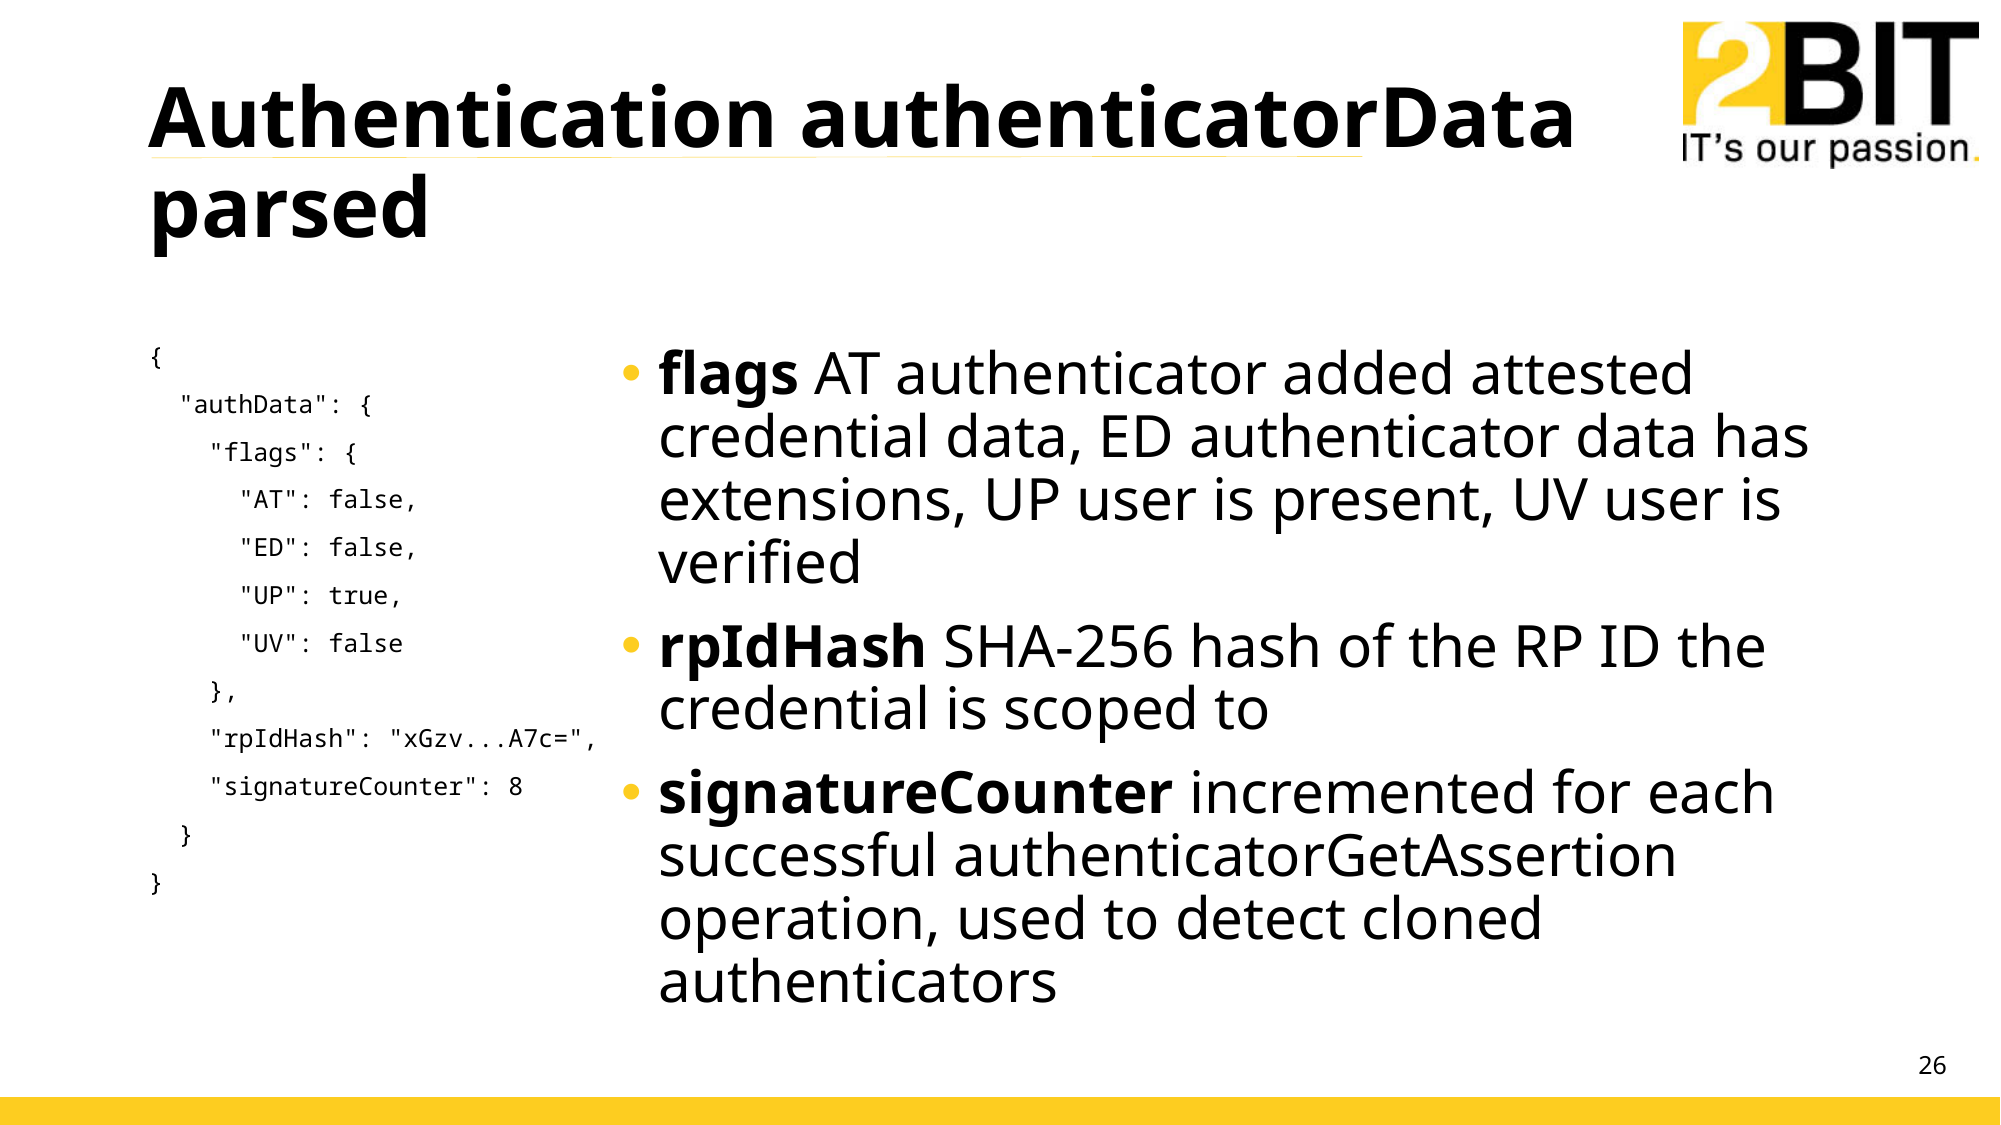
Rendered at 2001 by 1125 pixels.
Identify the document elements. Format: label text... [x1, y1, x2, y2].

list flags AT authenticator added attested credential data, ED authenticator data has extensions, UP user is present, UV user is verified rpIdHash SHA-256 hash of the RP ID the credential is scoped to signatureCounter incremented for each successful authenticatorGetAssertion operation, used to detect cloned authenticators [606, 336, 1859, 1046]
picture [1683, 21, 1979, 169]
title Authentication authenticatorData parsed [133, 68, 1859, 286]
list { "authData": { "flags": { "AT": false, "ED": false, "UP": true, "UV": false }, "rpIdHash": "xGzv...A7c=", "signatureCounter": 8 } } [133, 336, 606, 1046]
